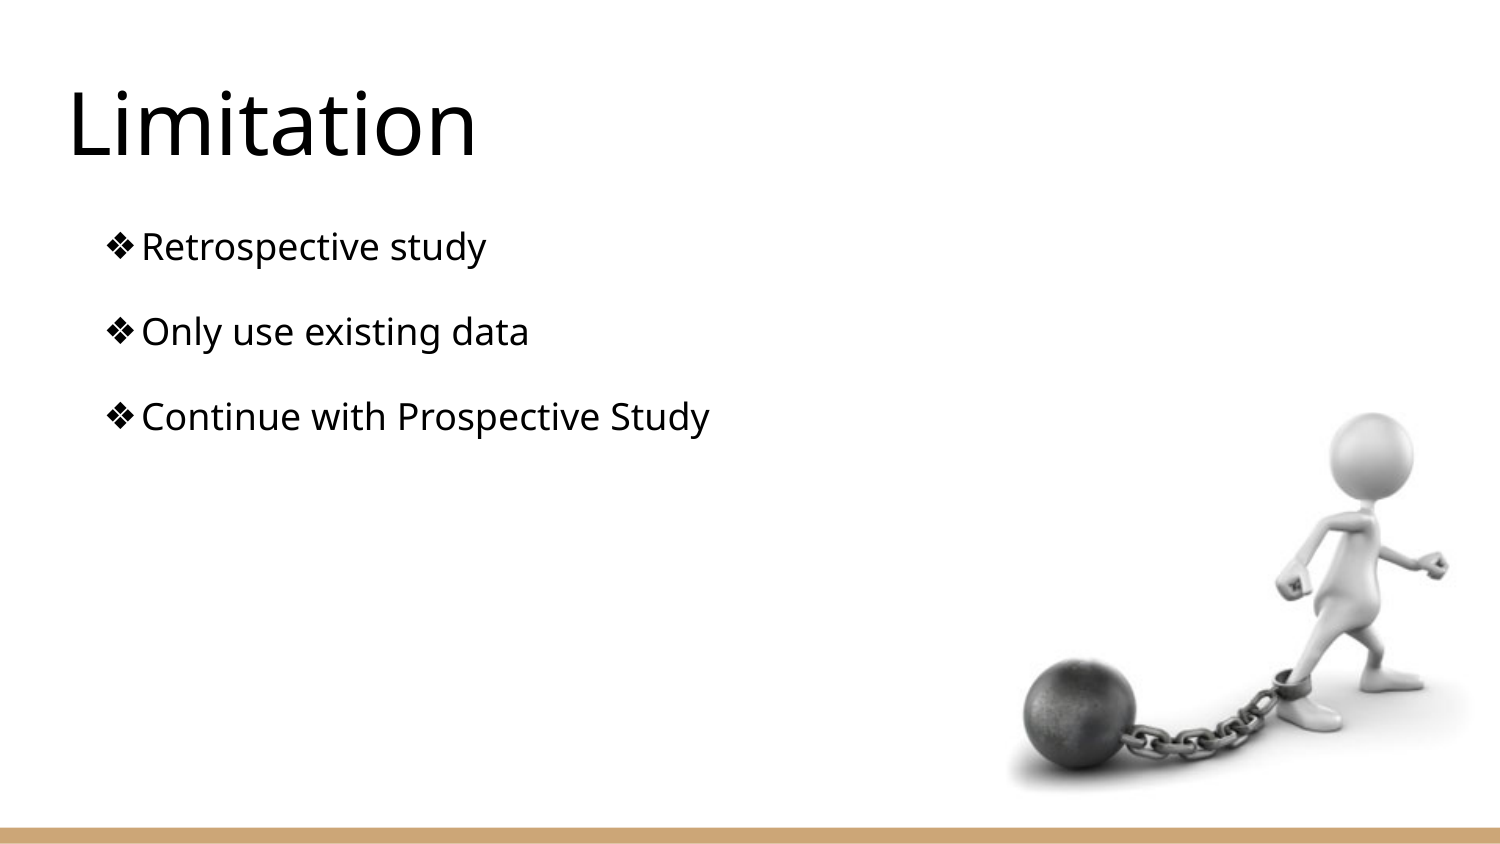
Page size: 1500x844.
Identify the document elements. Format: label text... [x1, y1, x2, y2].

title Limitation [51, 51, 1449, 189]
picture [1005, 411, 1475, 800]
list Retrospective study Only use existing data Continue with Prospective Study [51, 200, 1449, 752]
